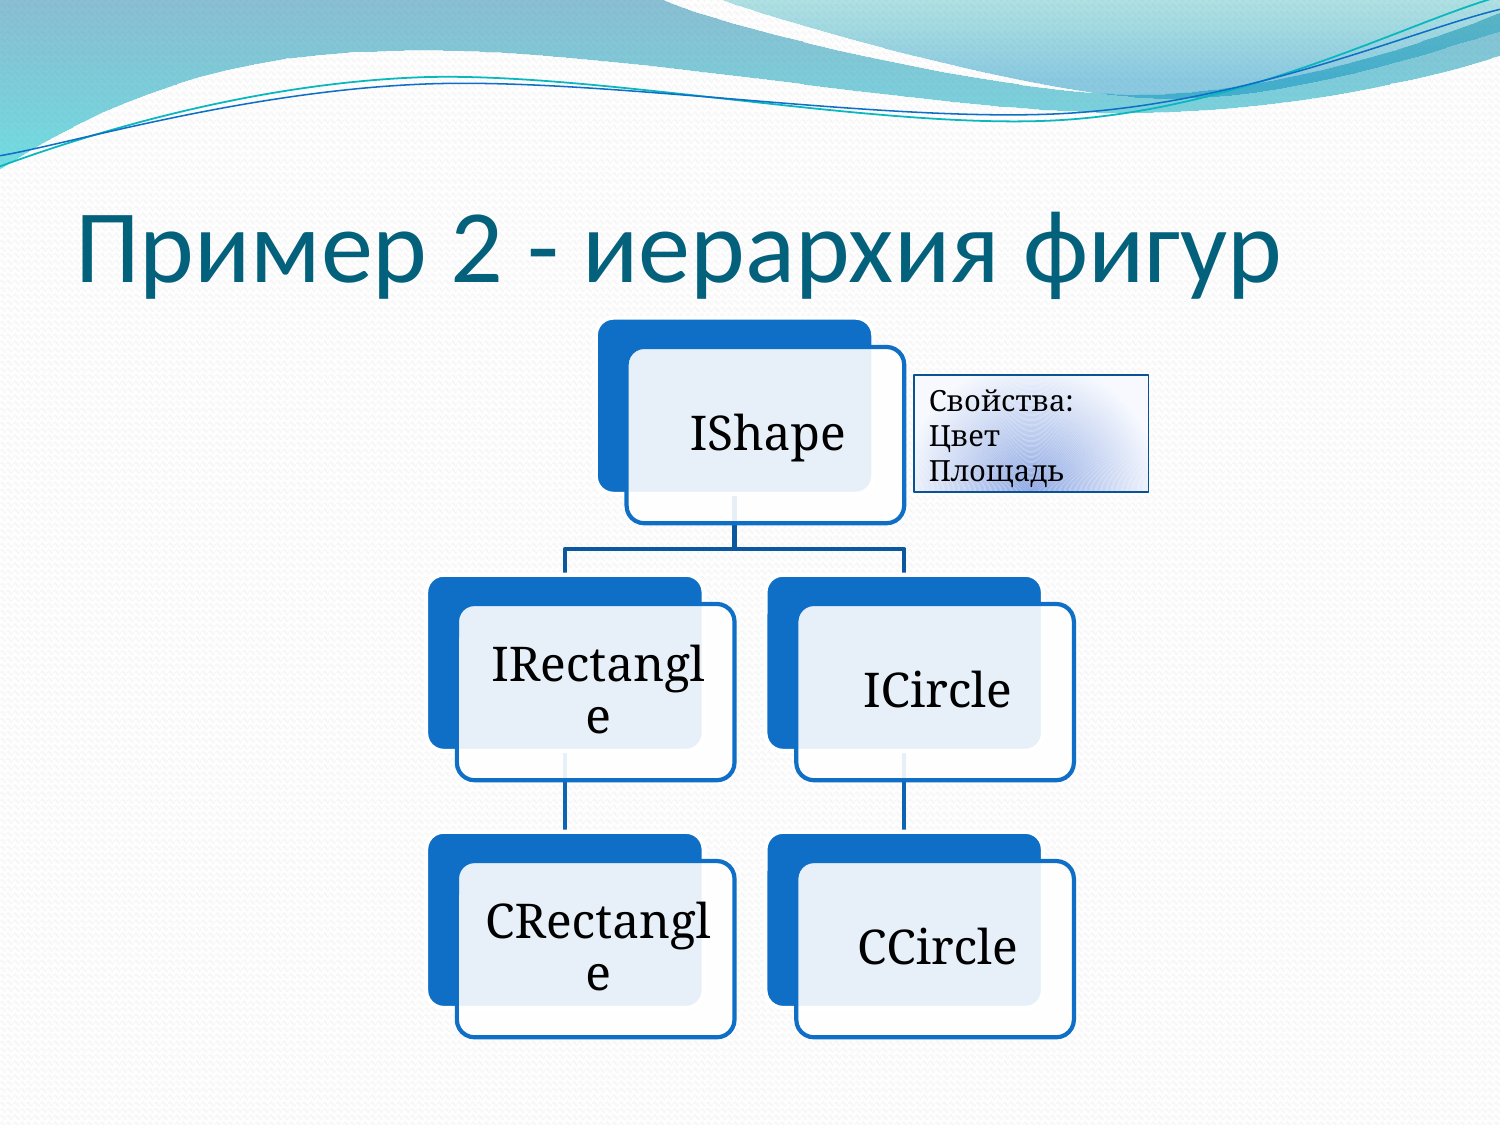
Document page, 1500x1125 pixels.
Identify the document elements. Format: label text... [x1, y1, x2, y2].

title Пример 2 - иерархия фигур [75, 115, 1425, 303]
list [74, 317, 1426, 1038]
